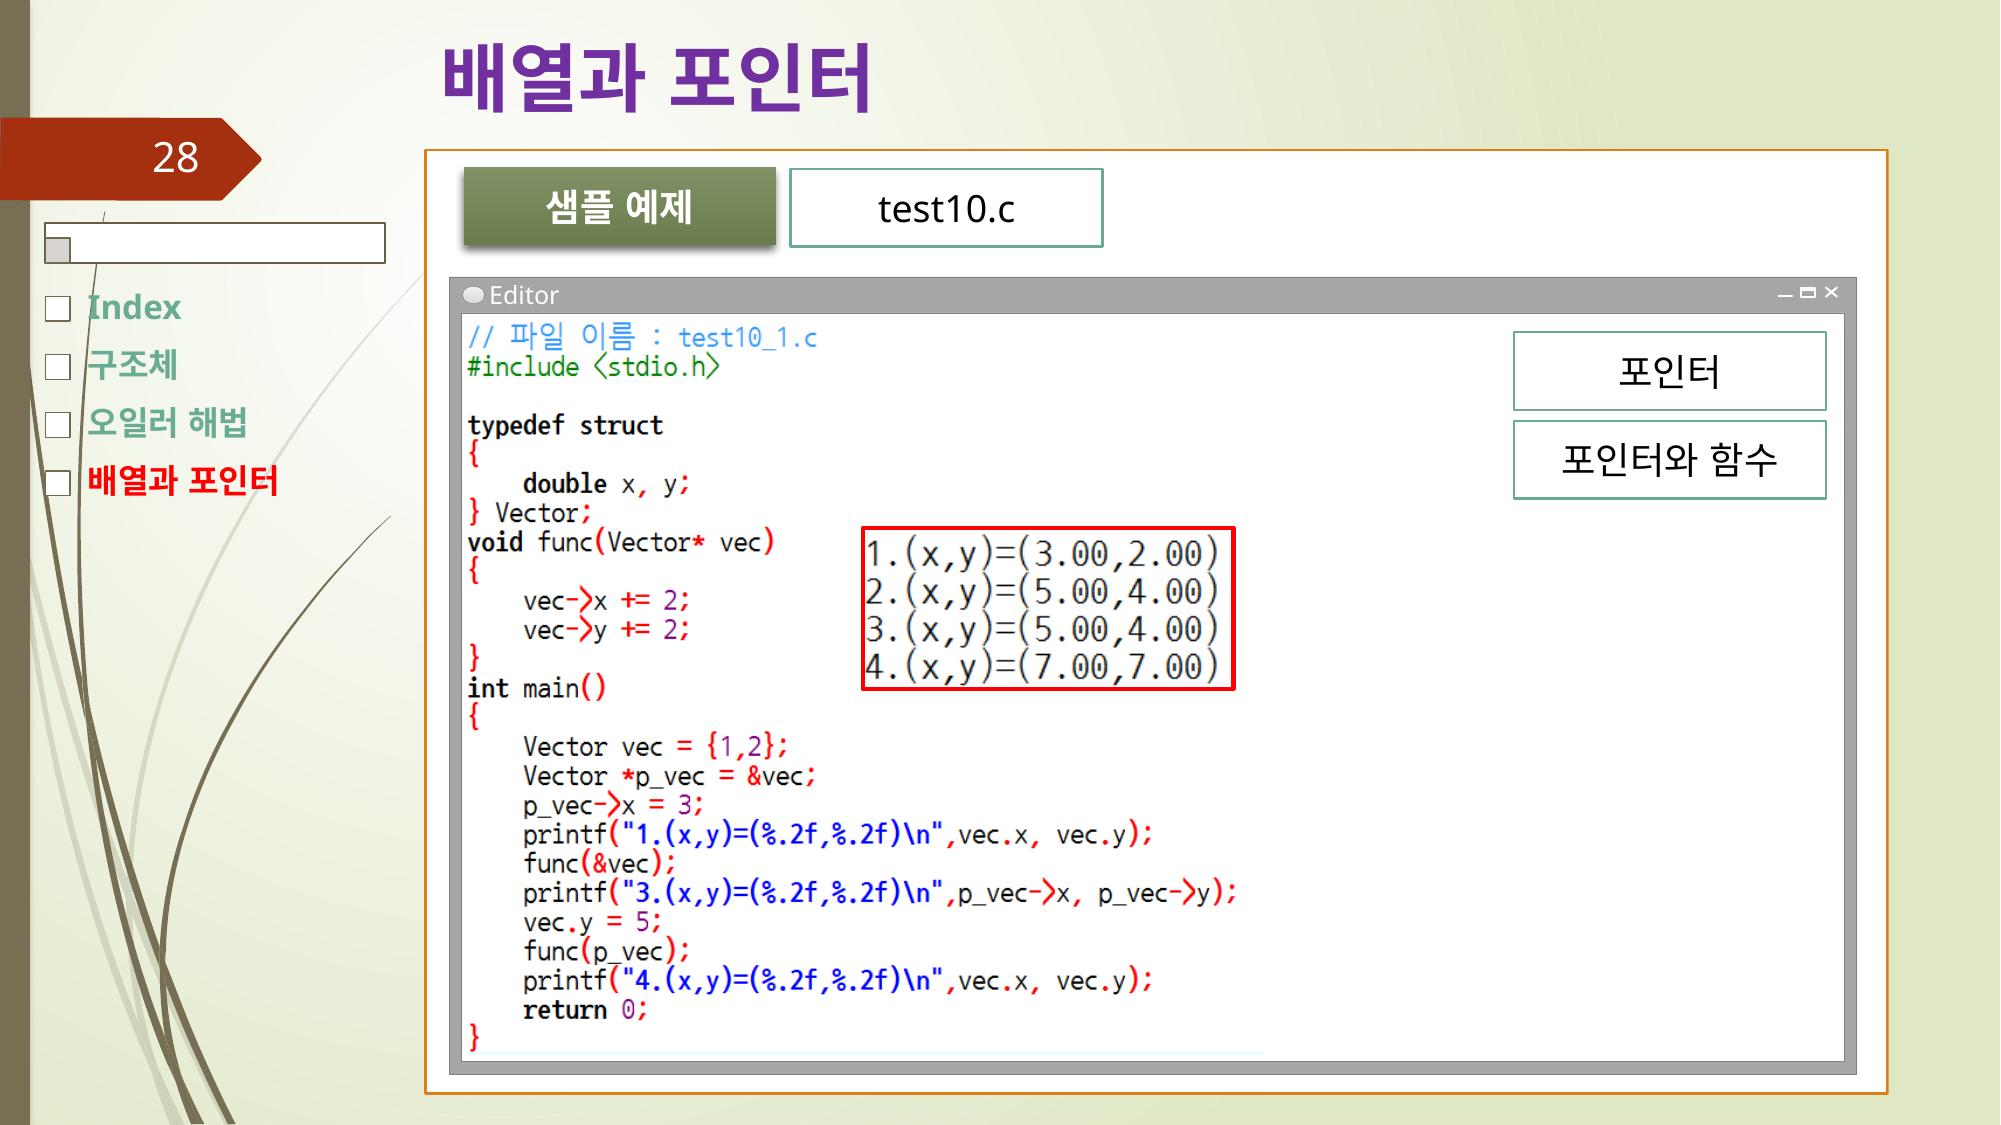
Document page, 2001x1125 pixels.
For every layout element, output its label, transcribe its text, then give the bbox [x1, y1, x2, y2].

title 배열과 포인터 [425, 24, 1888, 130]
picture [467, 319, 1263, 1054]
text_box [44, 150, 386, 513]
text_box 샘플 예제 [464, 167, 776, 245]
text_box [449, 276, 1857, 1075]
text_box test10.c [789, 168, 1104, 248]
slide_number 28 [87, 129, 216, 150]
